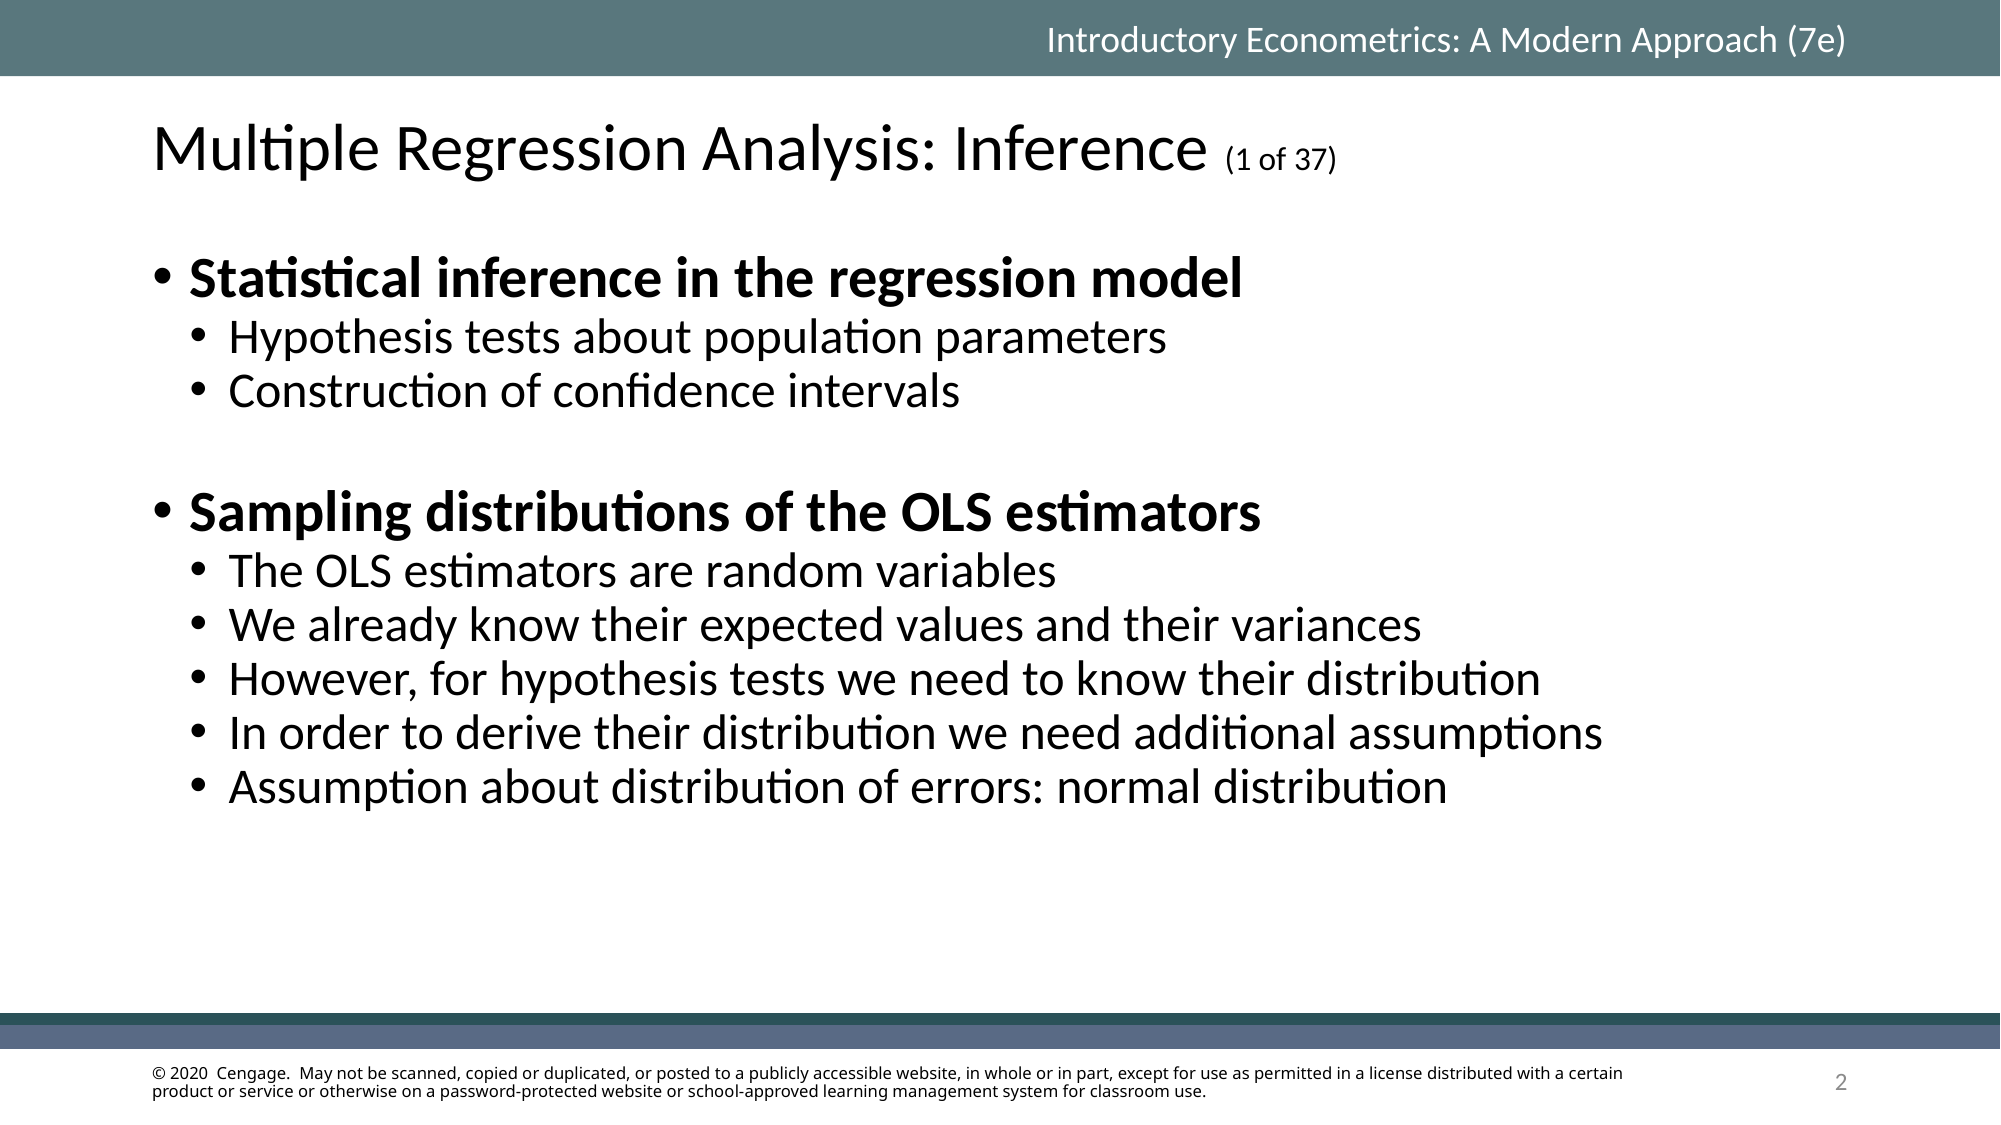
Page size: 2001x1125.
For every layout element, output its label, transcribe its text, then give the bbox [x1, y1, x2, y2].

list Statistical inference in the regression model Hypothesis tests about population parameters Construction of confidence intervals Sampling distributions of the OLS estimators The OLS estimators are random variables We already know their expected values and their variances However, for hypothesis tests we need to know their distribution In order to derive their distribution we need additional assumptions Assumption about distribution of errors: normal distribution [137, 239, 1863, 990]
slide_number 2 [1759, 1057, 1863, 1103]
title Multiple Regression Analysis: Inference (1 of 37) [137, 104, 1863, 225]
